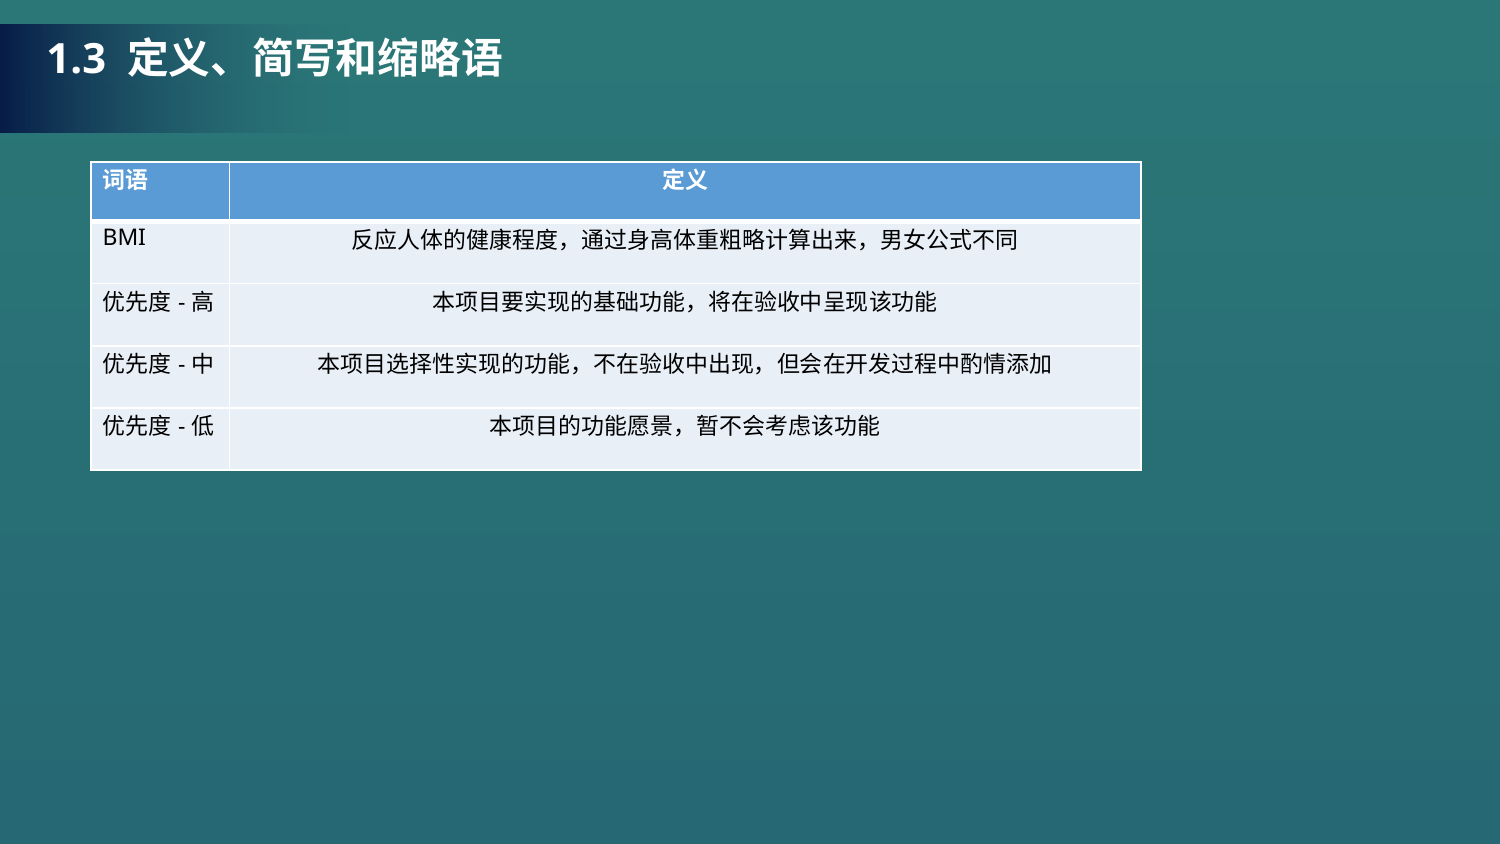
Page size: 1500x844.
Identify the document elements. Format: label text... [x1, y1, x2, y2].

table_cell BMI [92, 224, 229, 283]
text_box 1.3 定义、简写和缩略语 [31, 24, 518, 90]
table_cell 本项目的功能愿景，暂不会考虑该功能 [230, 409, 1140, 469]
table_cell 优先度-中 [92, 347, 229, 407]
table_header 定义 [230, 163, 1140, 219]
table_cell 优先度-低 [92, 409, 229, 469]
text_box [0, 24, 349, 133]
table_cell 本项目选择性实现的功能，不在验收中出现，但会在开发过程中酌情添加 [230, 347, 1140, 407]
table_cell 本项目要实现的基础功能，将在验收中呈现该功能 [230, 284, 1140, 345]
table_header 词语 [92, 163, 229, 219]
table_cell 优先度-高 [92, 284, 229, 345]
table_cell 反应人体的健康程度，通过身高体重粗略计算出来，男女公式不同 [230, 224, 1140, 283]
